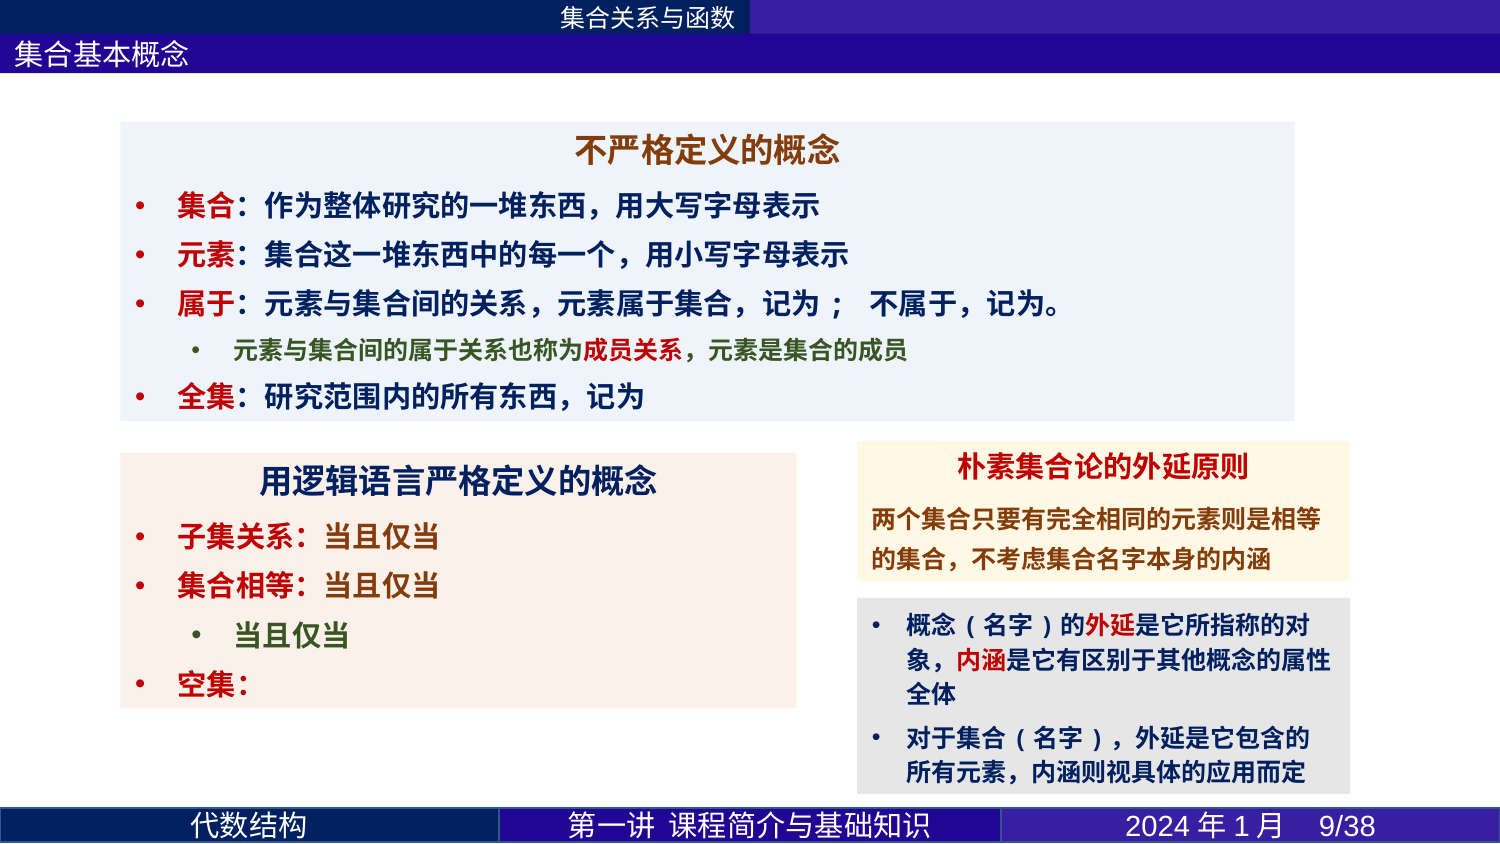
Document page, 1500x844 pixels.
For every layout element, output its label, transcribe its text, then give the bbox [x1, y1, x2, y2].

text_box 概念(名字)的外延是它所指称的对象，内涵是它有区别于其他概念的属性全体 对于集合(名字)，外延是它包含的所有元素，内涵则视具体的应用而定 [857, 597, 1350, 794]
text_box 2024年1月 9/38 [1000, 807, 1500, 843]
text_box 集合基本概念 [0, 33, 1500, 74]
text_box 代数结构 [0, 807, 498, 843]
text_box 朴素集合论的外延原则 两个集合只要有完全相同的元素则是相等的集合，不考虑集合名字本身的内涵 [857, 440, 1350, 582]
text_box 集合关系与函数 [0, 0, 749, 33]
text_box 第一讲 课程简介与基础知识 [498, 807, 1000, 843]
text_box [749, 0, 1500, 33]
